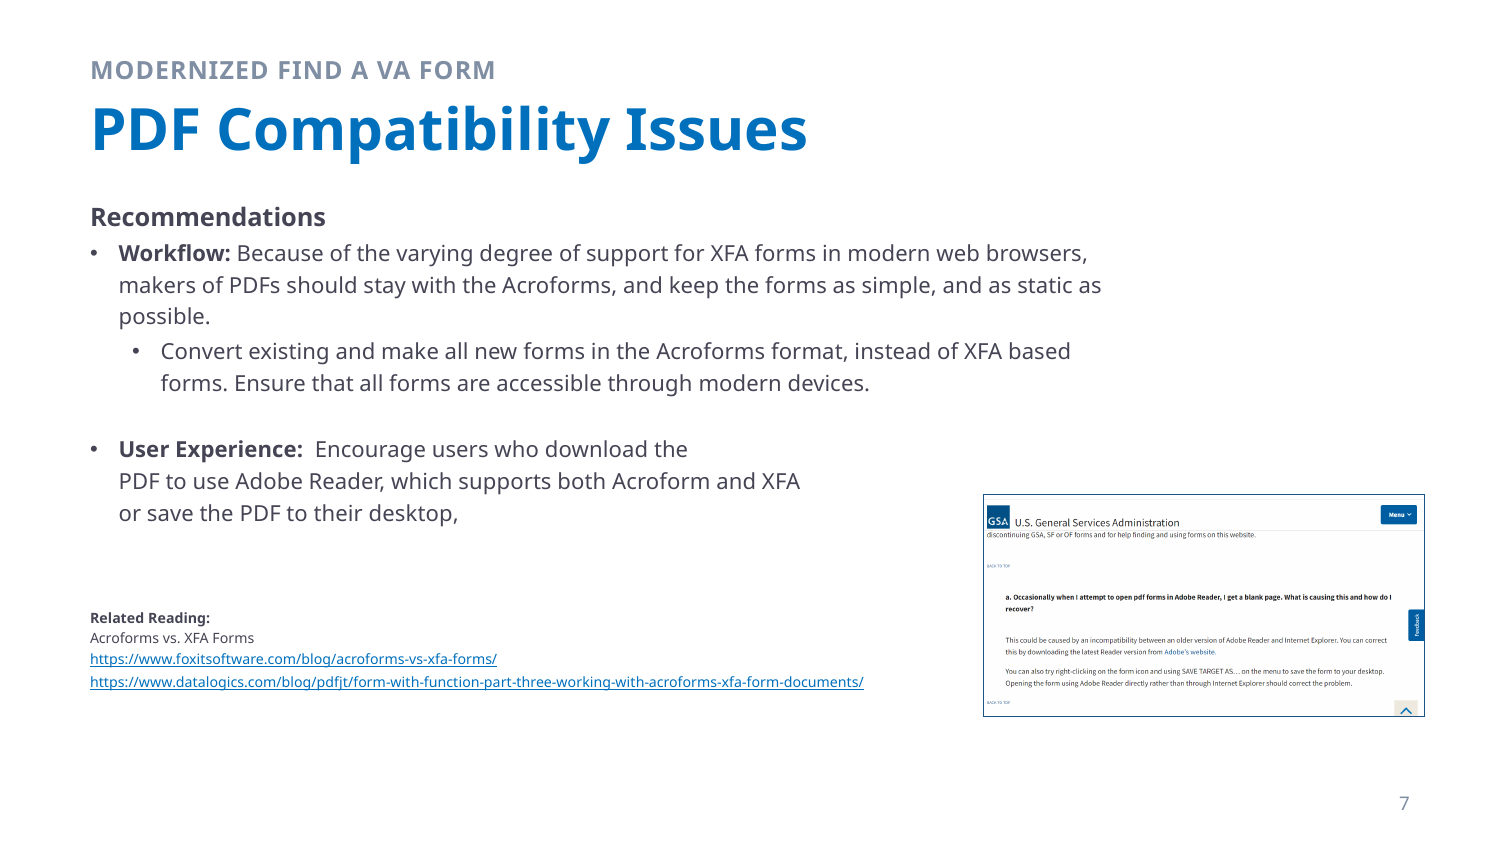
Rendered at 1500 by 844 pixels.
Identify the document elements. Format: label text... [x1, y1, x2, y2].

list Recommendations Workflow: Because of the varying degree of support for XFA forms in modern web browsers, makers of PDFs should stay with the Acroforms, and keep the forms as simple, and as static as possible. Convert existing and make all new forms in the Acroforms format, instead of XFA based forms. Ensure that all forms are accessible through modern devices. User Experience: Encourage users who download the PDF to use Adobe Reader, which supports both Acroform and XFA or save the PDF to their desktop, Related Reading: Acroforms vs. XFA Forms https://www.foxitsoftware.com/blog/acroforms-vs-xfa-forms/ https://www.datalogics.com/blog/pdfjt/form-with-function-part-three-working-with-acroforms-xfa-form-documents/ [75, 187, 1148, 722]
picture [983, 494, 1425, 717]
slide_number 7 [1312, 782, 1425, 827]
list MODERNIZED Find a vA Form [75, 40, 1313, 85]
title PDF Compatibility Issues [75, 85, 1313, 188]
